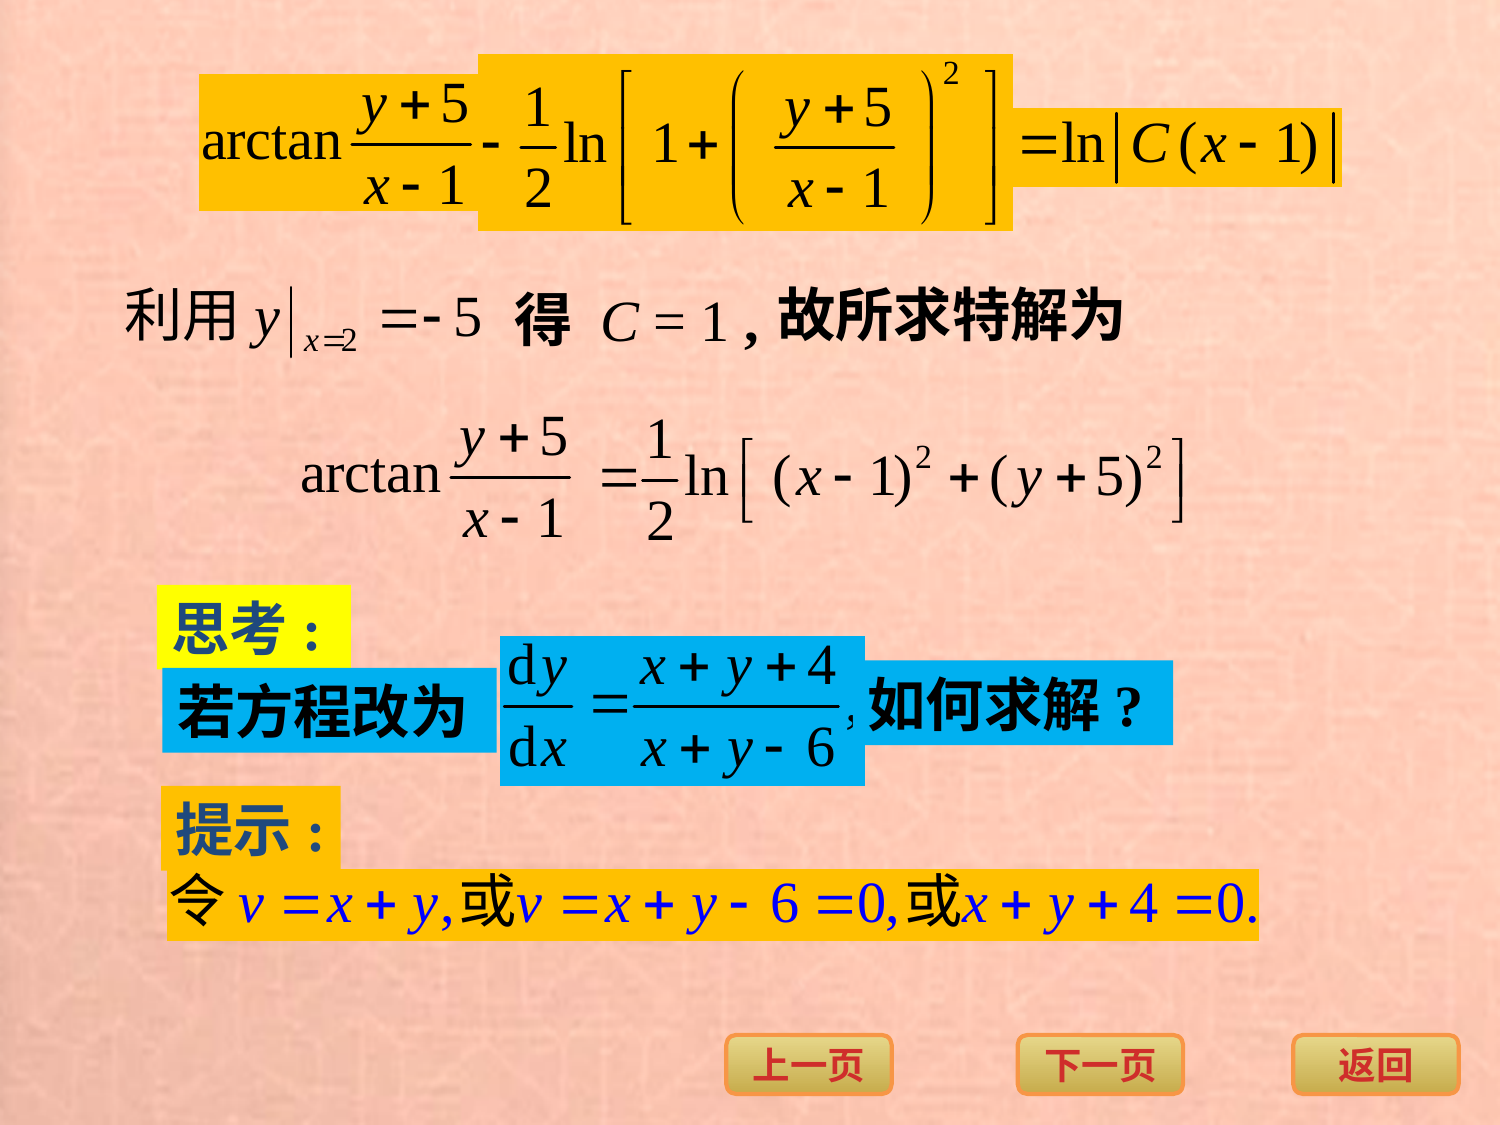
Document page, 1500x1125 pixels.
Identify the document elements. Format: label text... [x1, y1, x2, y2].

text_box 得 C = 1 , [499, 276, 788, 361]
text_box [1012, 108, 1343, 188]
text_box 如何求解? [869, 660, 1174, 746]
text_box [166, 868, 1260, 942]
text_box 若方程改为 [162, 667, 494, 753]
text_box 思考: [156, 584, 351, 670]
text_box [477, 53, 1014, 232]
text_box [499, 635, 865, 786]
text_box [198, 73, 472, 212]
text_box 提示: [161, 785, 341, 871]
text_box 故所求特解为 [762, 271, 1200, 356]
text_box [122, 282, 488, 362]
picture [0, 0, 1500, 1125]
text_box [592, 409, 1200, 546]
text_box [297, 406, 578, 545]
